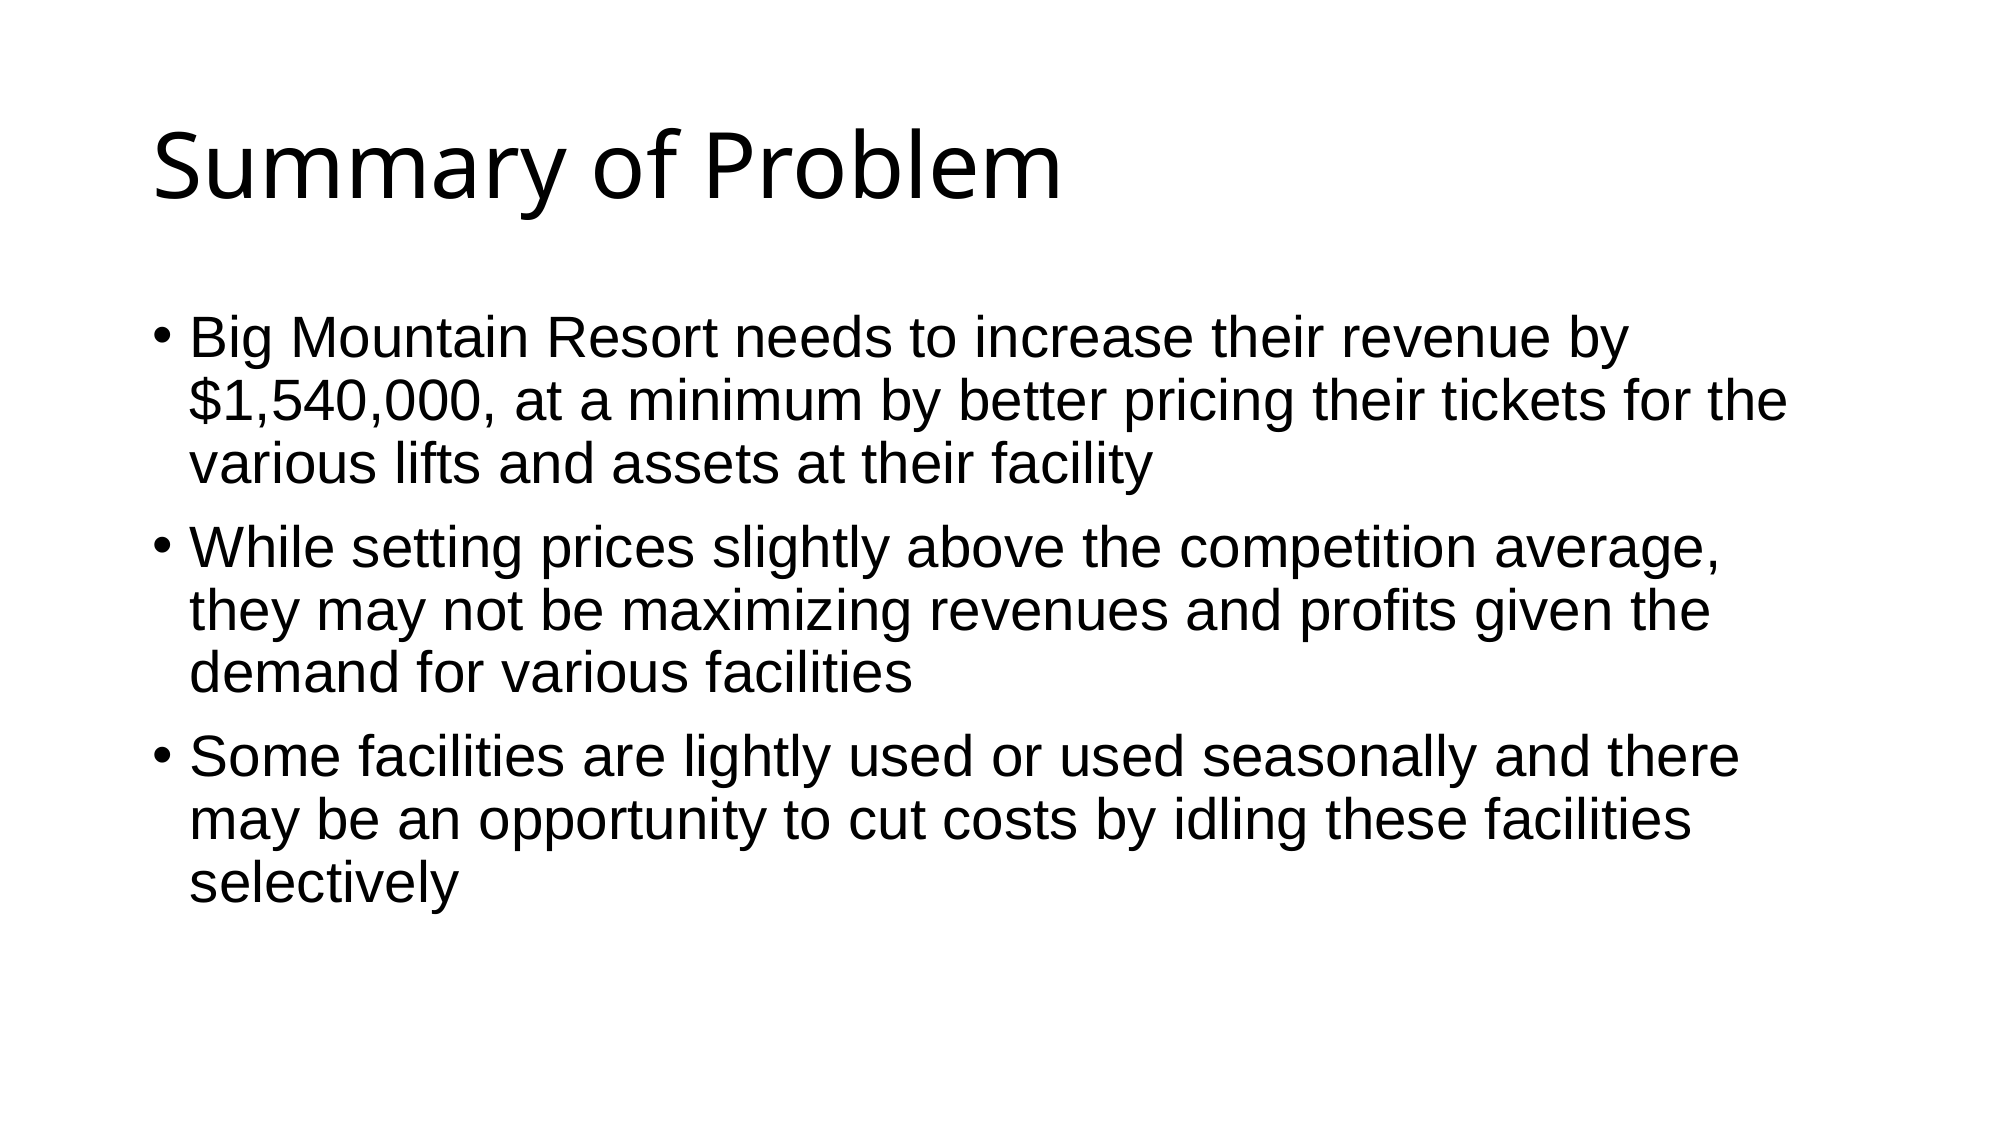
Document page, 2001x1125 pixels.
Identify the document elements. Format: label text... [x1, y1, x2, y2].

list Big Mountain Resort needs to increase their revenue by $1,540,000, at a minimum by better pricing their tickets for the various lifts and assets at their facility While setting prices slightly above the competition average, they may not be maximizing revenues and profits given the demand for various facilities Some facilities are lightly used or used seasonally and there may be an opportunity to cut costs by idling these facilities selectively [137, 299, 1863, 1014]
title Summary of Problem [137, 59, 1863, 278]
